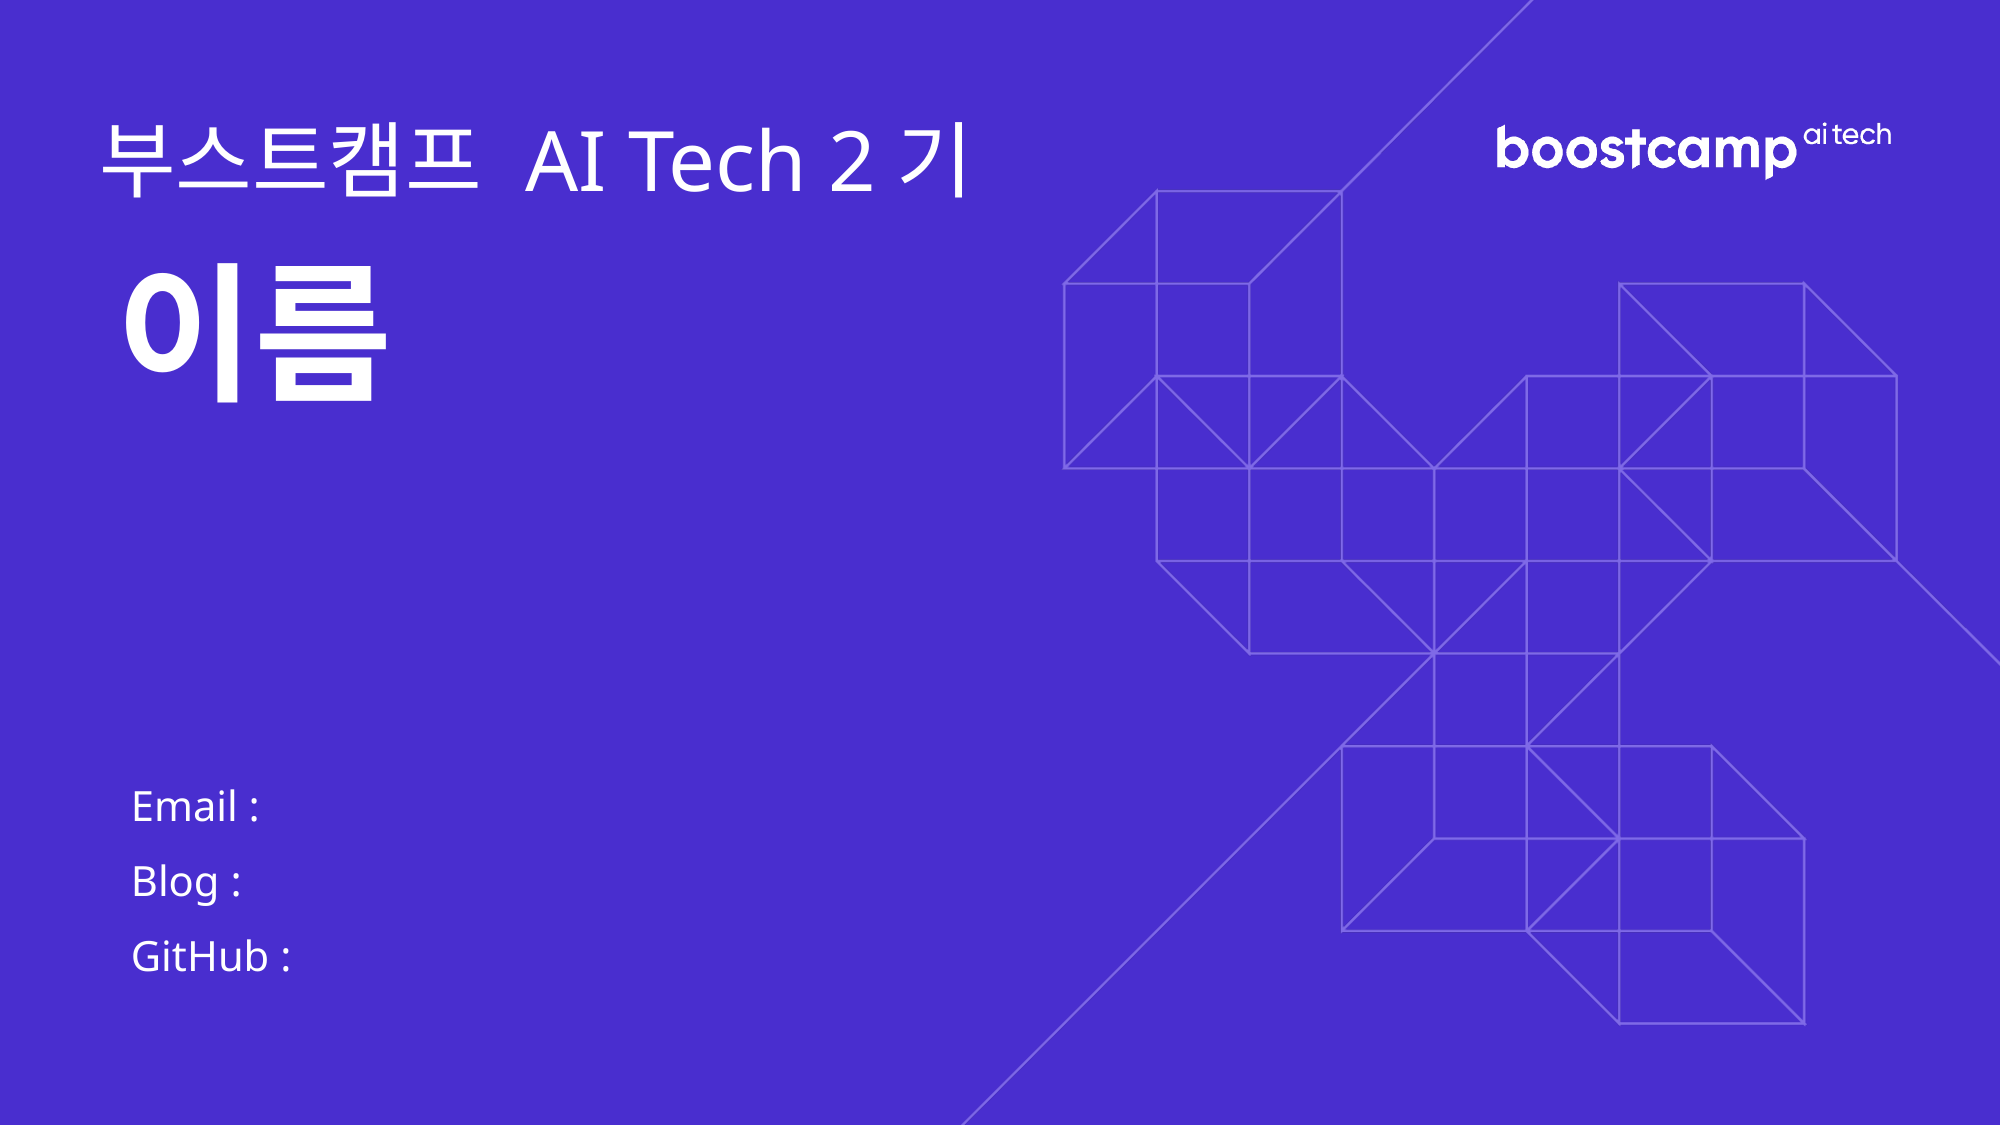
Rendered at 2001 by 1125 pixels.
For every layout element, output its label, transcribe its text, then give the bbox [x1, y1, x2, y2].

text_box 부스트캠프 AI Tech 2기 [84, 100, 817, 216]
text_box Email : Blog : GitHub : [115, 747, 307, 988]
text_box 이름 [101, 232, 408, 428]
picture [817, 0, 2000, 1125]
